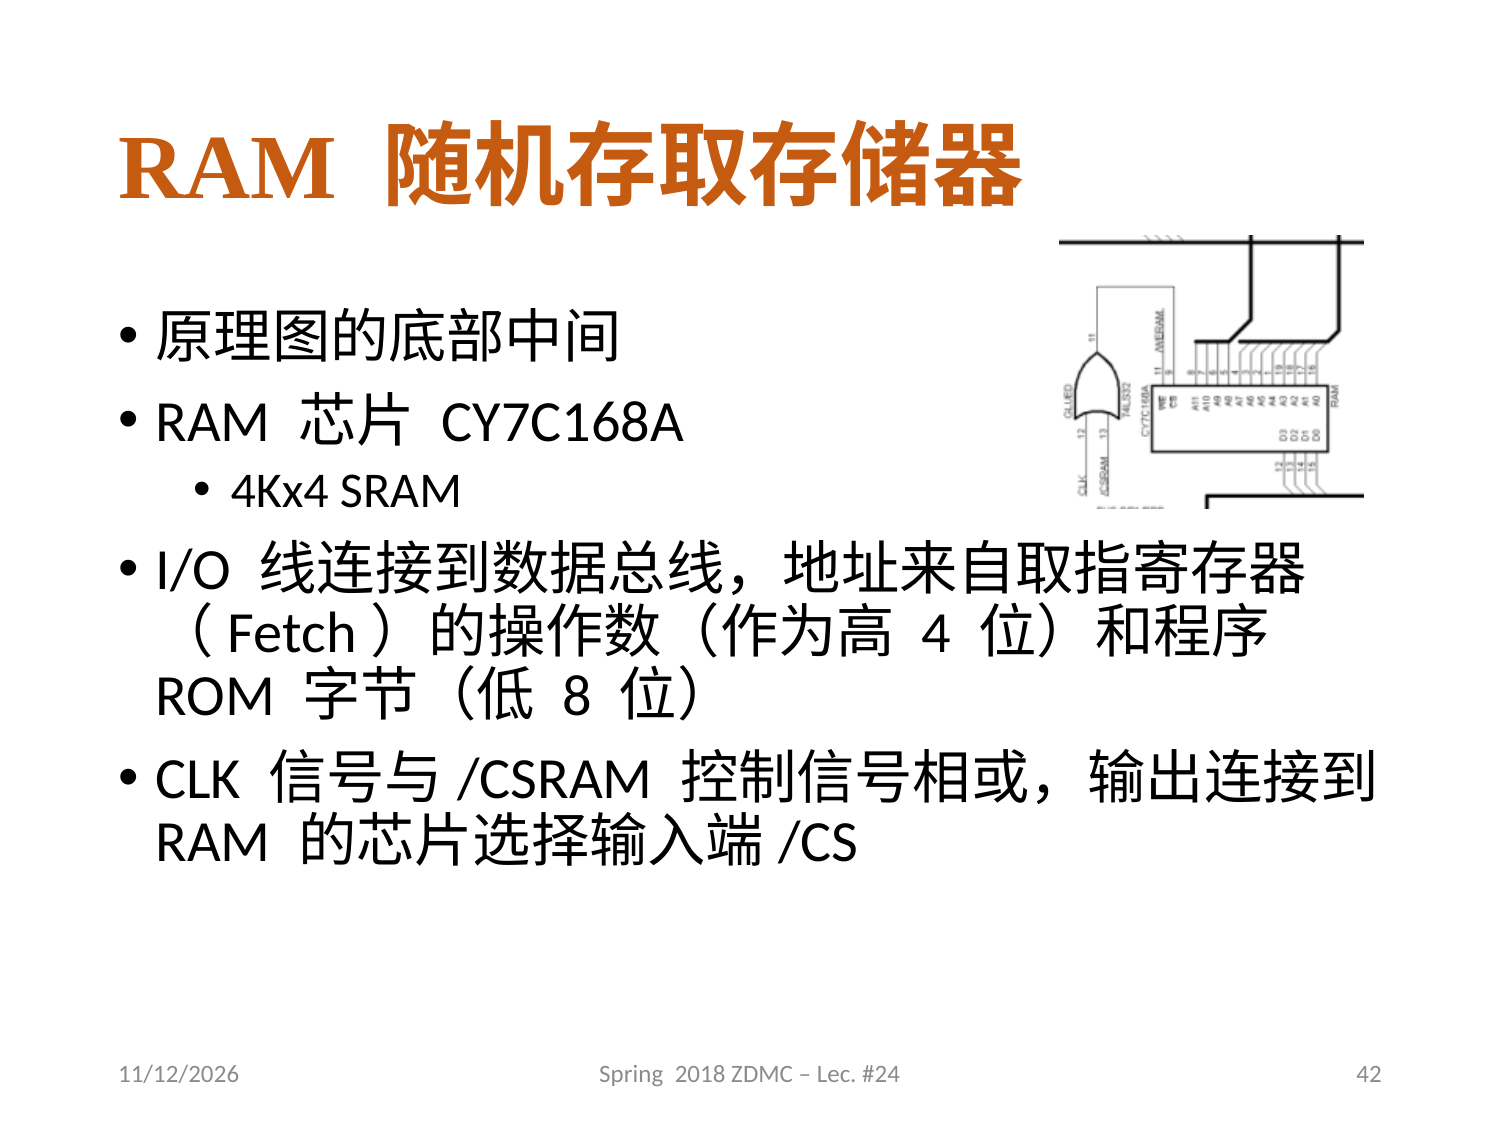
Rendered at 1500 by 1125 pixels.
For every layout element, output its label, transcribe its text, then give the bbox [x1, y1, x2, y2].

list 原理图的底部中间 RAM 芯片 CY7C168A 4Kx4 SRAM I/O 线连接到数据总线，地址来自取指寄存器（Fetch）的操作数（作为高 4 位）和程序 ROM 字节（低 8 位） CLK 信号与/CSRAM 控制信号相或，输出连接到 RAM 的芯片选择输入端/CS [103, 299, 1397, 1014]
footer Spring 2018 ZDMC – Lec. #24 [496, 1042, 1004, 1103]
title RAM 随机存取存储器 [103, 59, 1397, 278]
slide_number 42 [1059, 1042, 1397, 1103]
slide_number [103, 1042, 441, 1103]
picture [1059, 235, 1365, 509]
